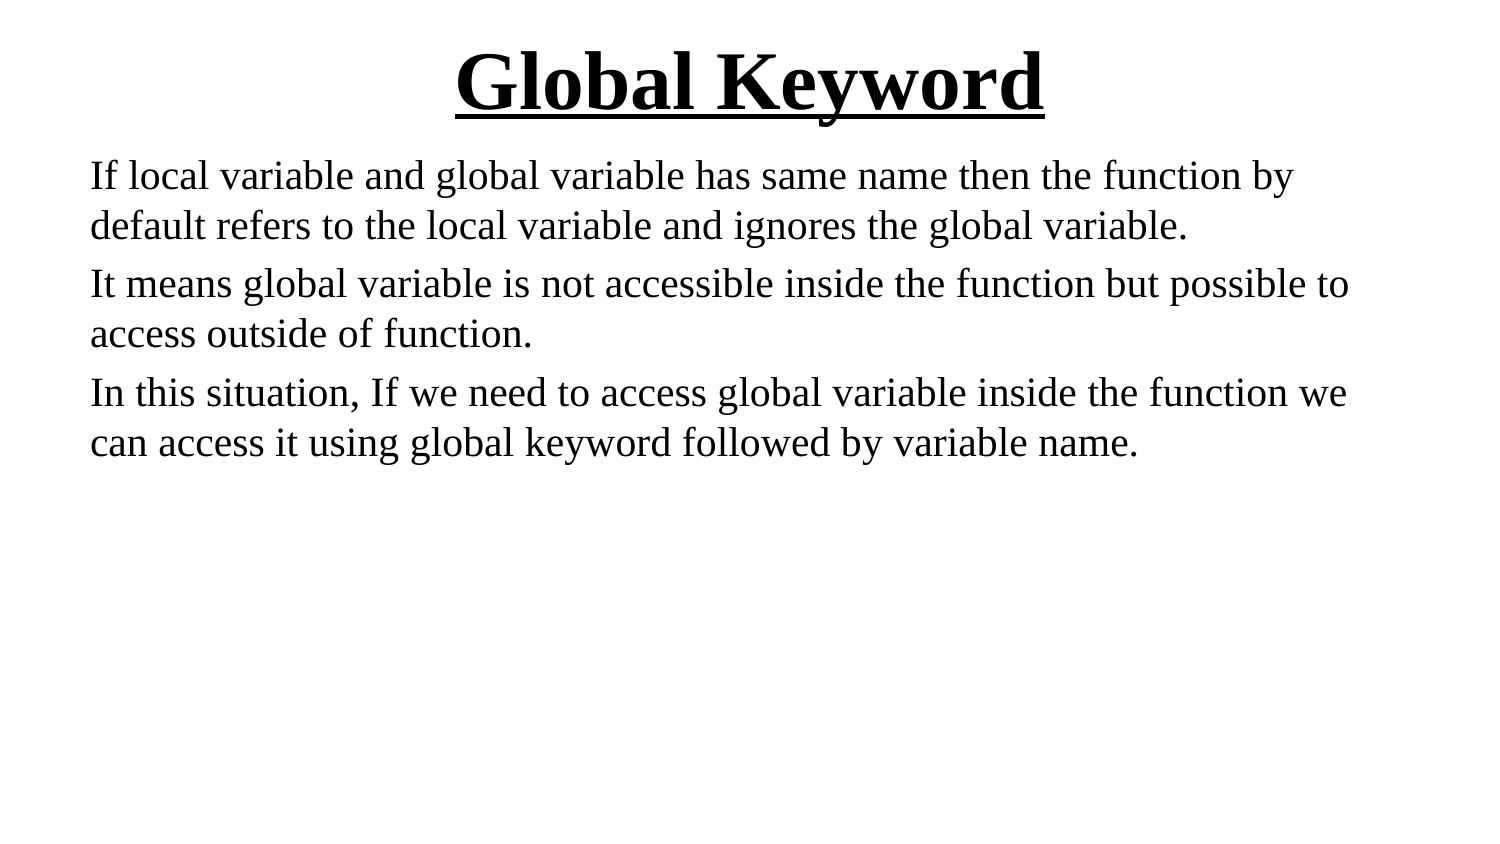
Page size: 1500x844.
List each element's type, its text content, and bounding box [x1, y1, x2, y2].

list If local variable and global variable has same name then the function by default refers to the local variable and ignores the global variable. It means global variable is not accessible inside the function but possible to access outside of function. In this situation, If we need to access global variable inside the function we can access it using global keyword followed by variable name. [75, 140, 1425, 697]
title Global Keyword [75, 6, 1425, 140]
